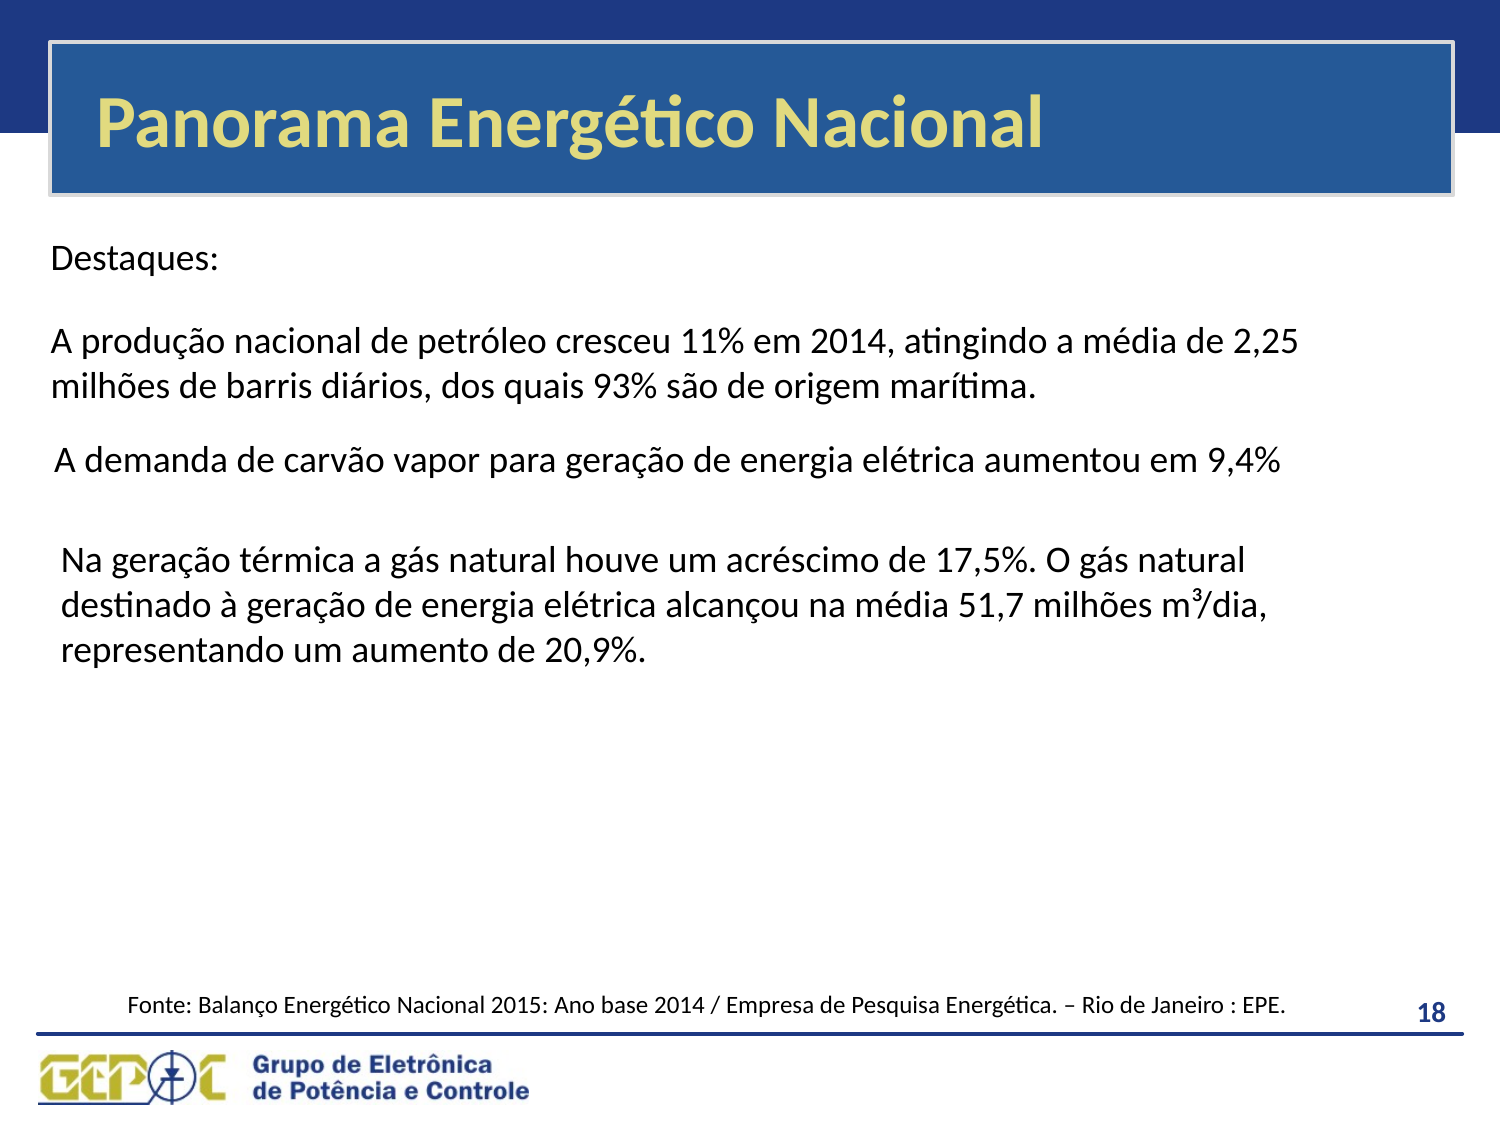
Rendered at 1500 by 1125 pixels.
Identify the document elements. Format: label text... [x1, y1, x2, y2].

list Panorama Energético Nacional [81, 59, 1425, 175]
text_box A produção nacional de petróleo cresceu 11% em 2014, atingindo a média de 2,25 milhões de barris diários, dos quais 93% são de origem marítima. [35, 308, 1417, 414]
text_box A demanda de carvão vapor para geração de energia elétrica aumentou em 9,4% [39, 427, 1449, 488]
picture [38, 1050, 529, 1105]
text_box Destaques: [35, 225, 1449, 286]
text_box Fonte: Balanço Energético Nacional 2015: Ano base 2014 / Empresa de Pesquisa Energética. – Rio de Janeiro : EPE. [107, 981, 1378, 1027]
text_box Na geração térmica a gás natural houve um acréscimo de 17,5%. O gás natural destinado à geração de energia elétrica alcançou na média 51,7 milhões m³/dia, representando um aumento de 20,9%. [46, 527, 1395, 678]
